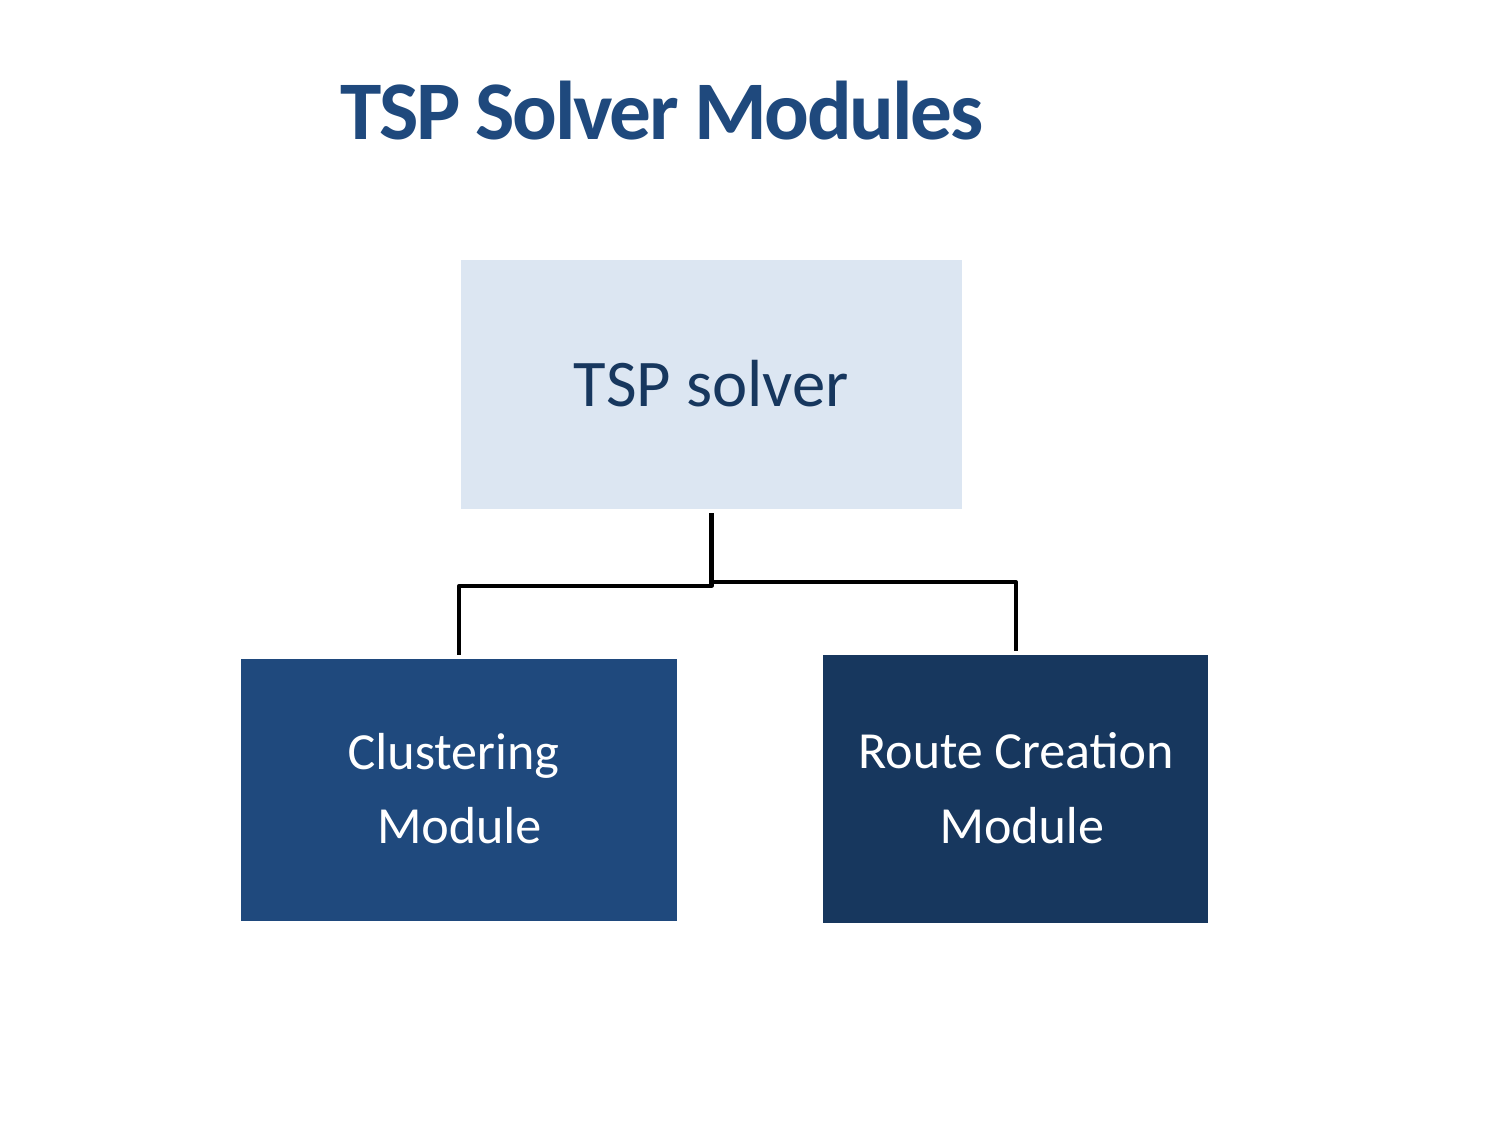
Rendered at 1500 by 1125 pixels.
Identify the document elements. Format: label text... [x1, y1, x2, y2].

text_box TSP Solver Modules [75, 37, 1250, 175]
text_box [224, 258, 1226, 926]
